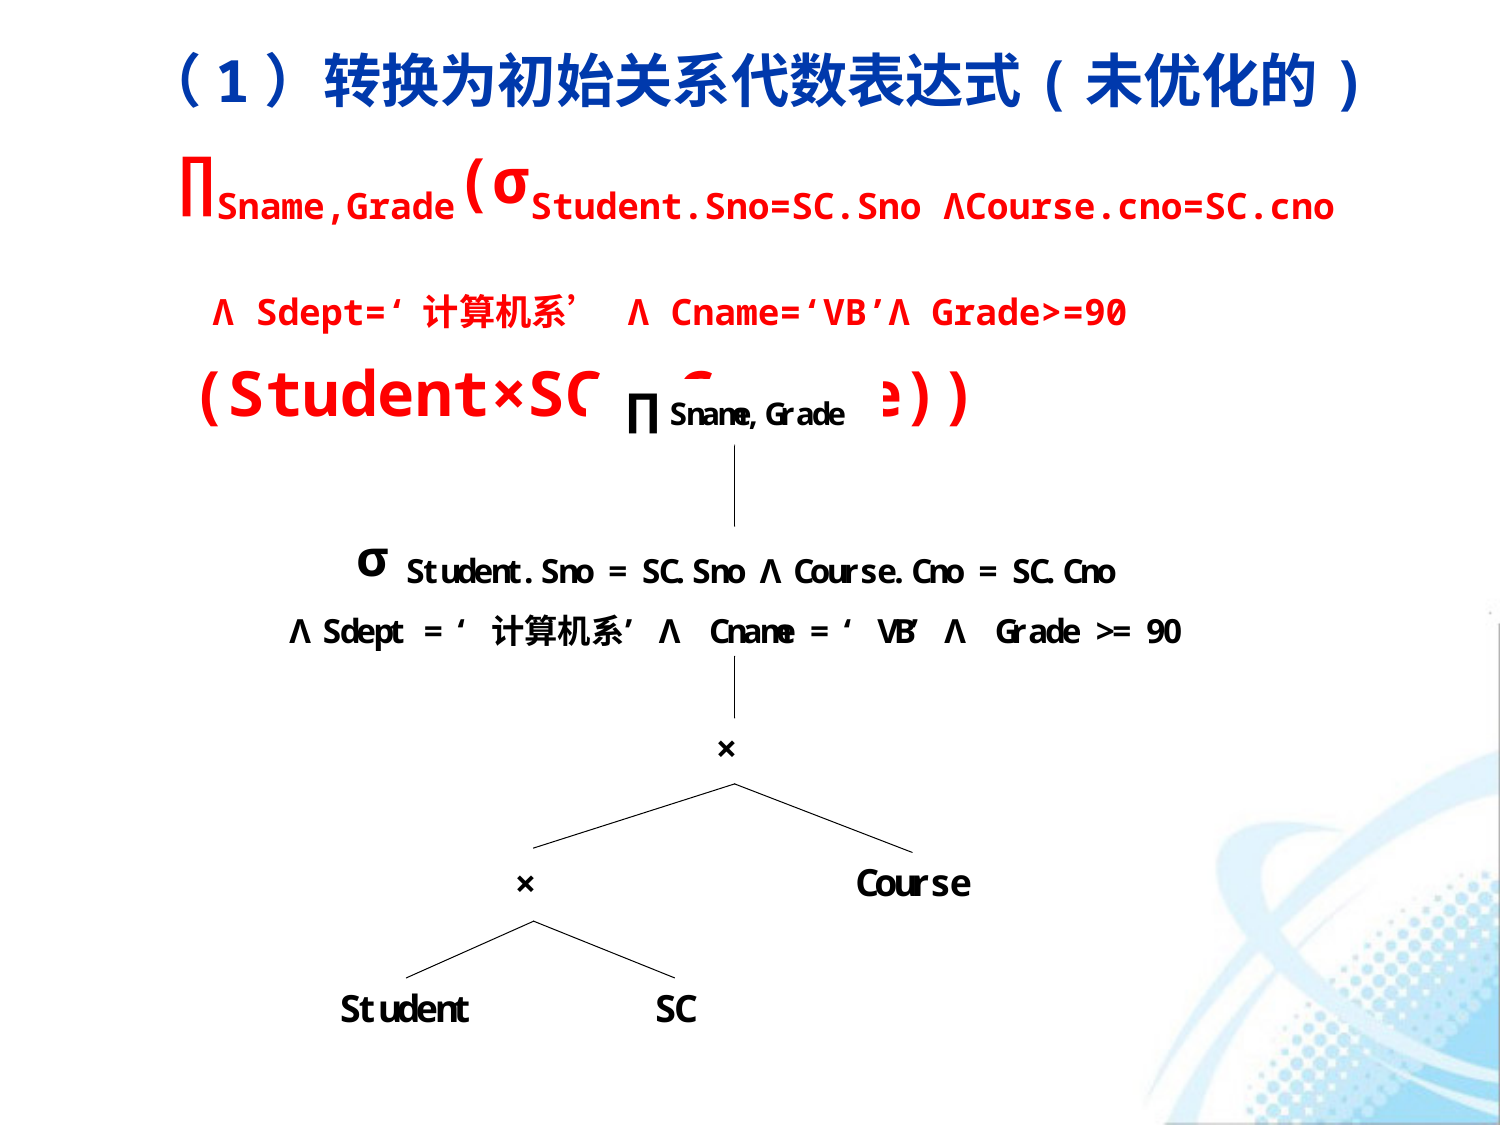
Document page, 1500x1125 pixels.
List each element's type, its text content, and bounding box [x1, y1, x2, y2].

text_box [255, 373, 1214, 1050]
title （1）转换为初始关系代数表达式(未优化的) [105, 30, 1406, 122]
picture [0, 1, 1500, 1125]
list ∏Sname,Grade(σStudent.Sno=SC.Sno ΛCourse.cno=SC.cno Λ Sdept=‘计算机系’ Λ Cname=‘VB’Λ Grade>=90 (Student×SC× Course)) [88, 125, 1460, 398]
